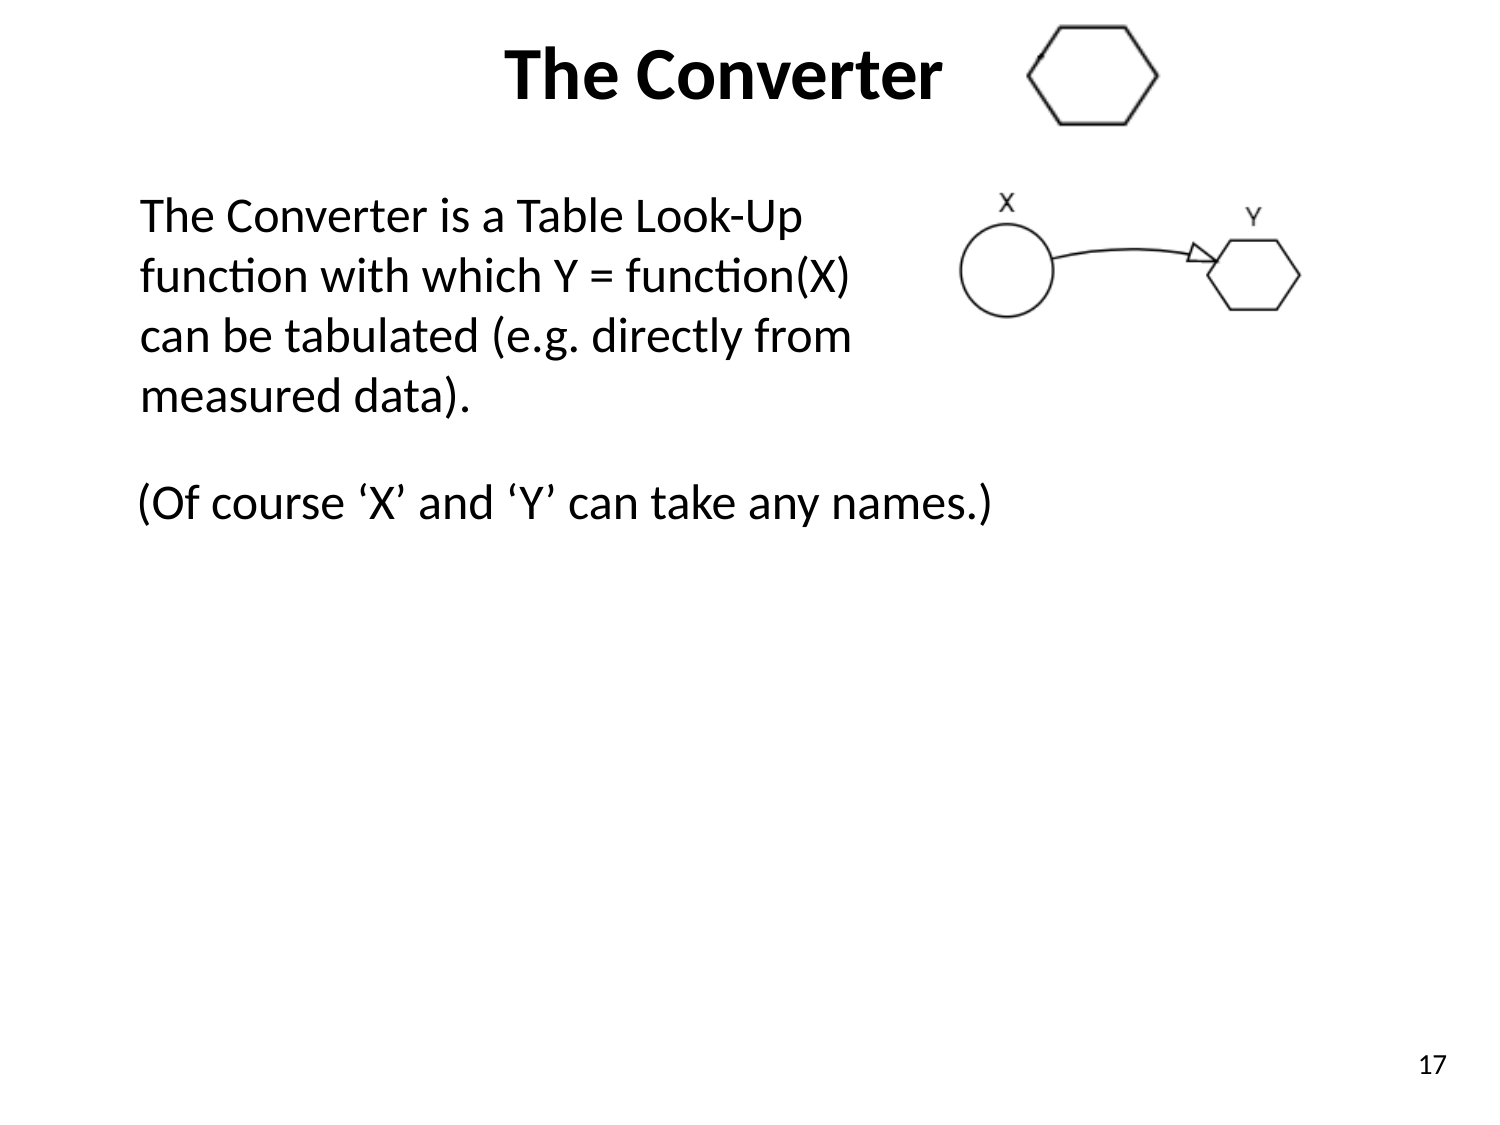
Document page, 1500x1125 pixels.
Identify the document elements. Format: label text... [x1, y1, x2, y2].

text_box (Of course ‘X’ and ‘Y’ can take any names.) [121, 462, 1110, 538]
slide_number 17 [1387, 1037, 1463, 1113]
picture [1024, 22, 1163, 133]
title The Converter [87, 19, 1363, 120]
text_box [124, 174, 1313, 433]
